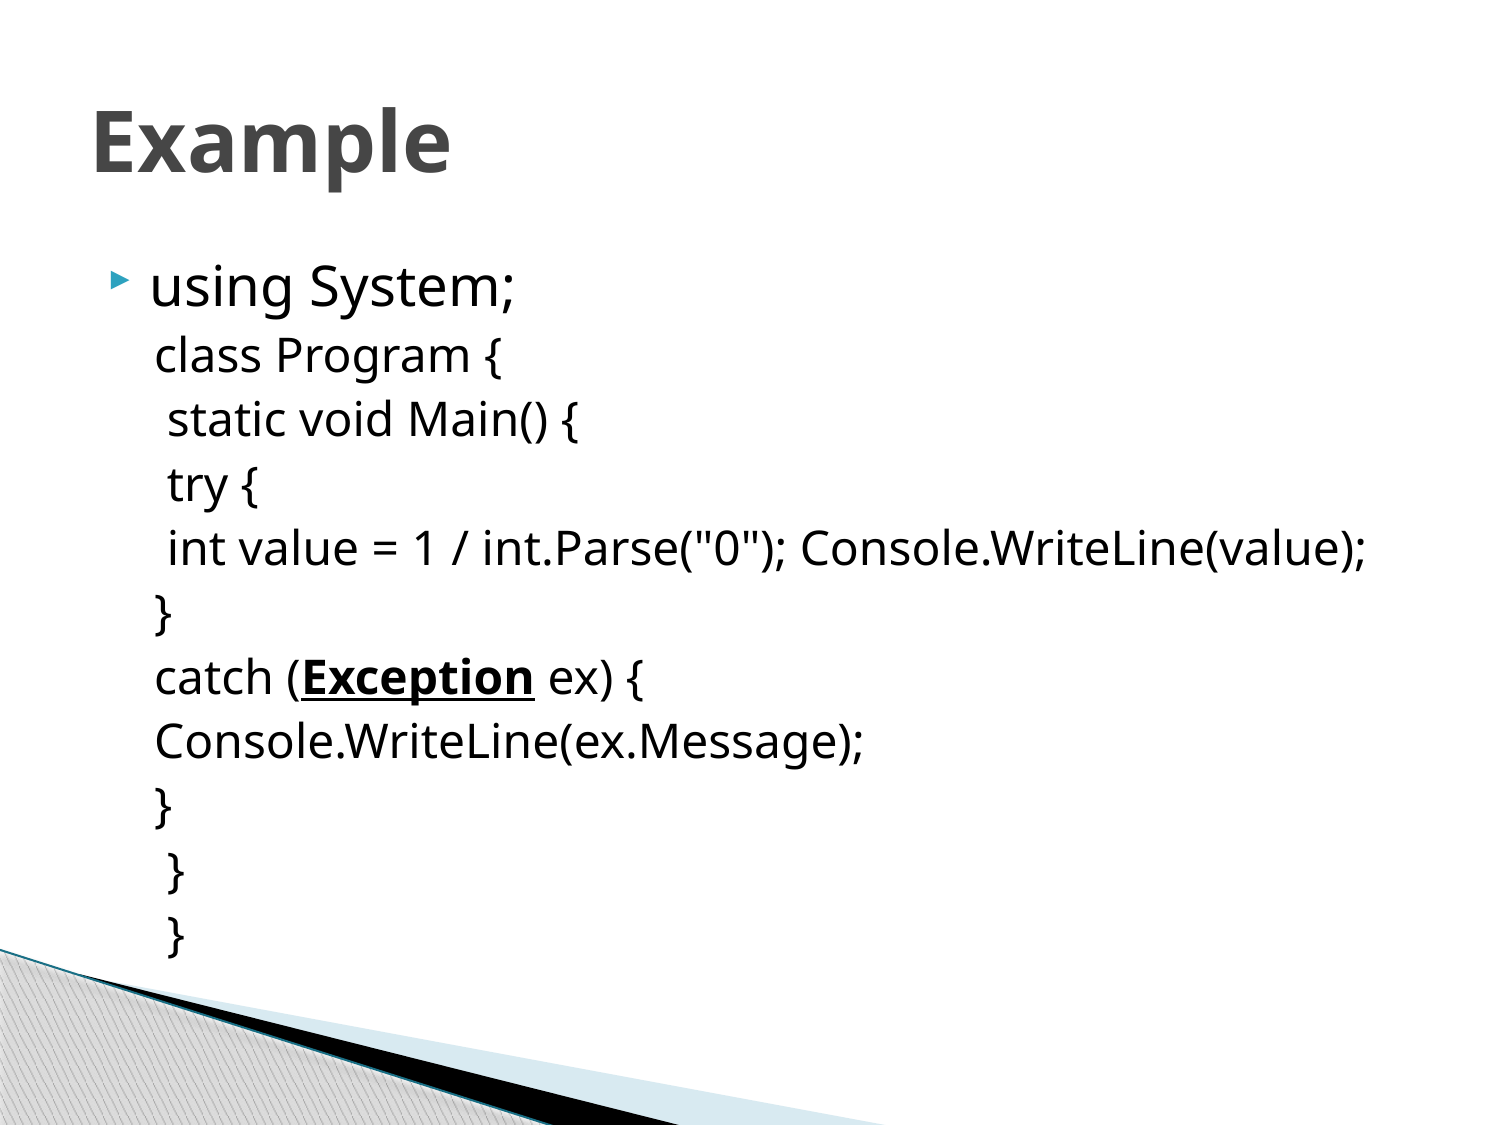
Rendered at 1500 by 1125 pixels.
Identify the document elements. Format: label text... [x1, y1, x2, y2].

title Example [75, 45, 1425, 233]
list using System; class Program { static void Main() { try { int value = 1 / int.Parse("0"); Console.WriteLine(value); } catch (Exception ex) { Console.WriteLine(ex.Message); } } } [75, 243, 1425, 986]
